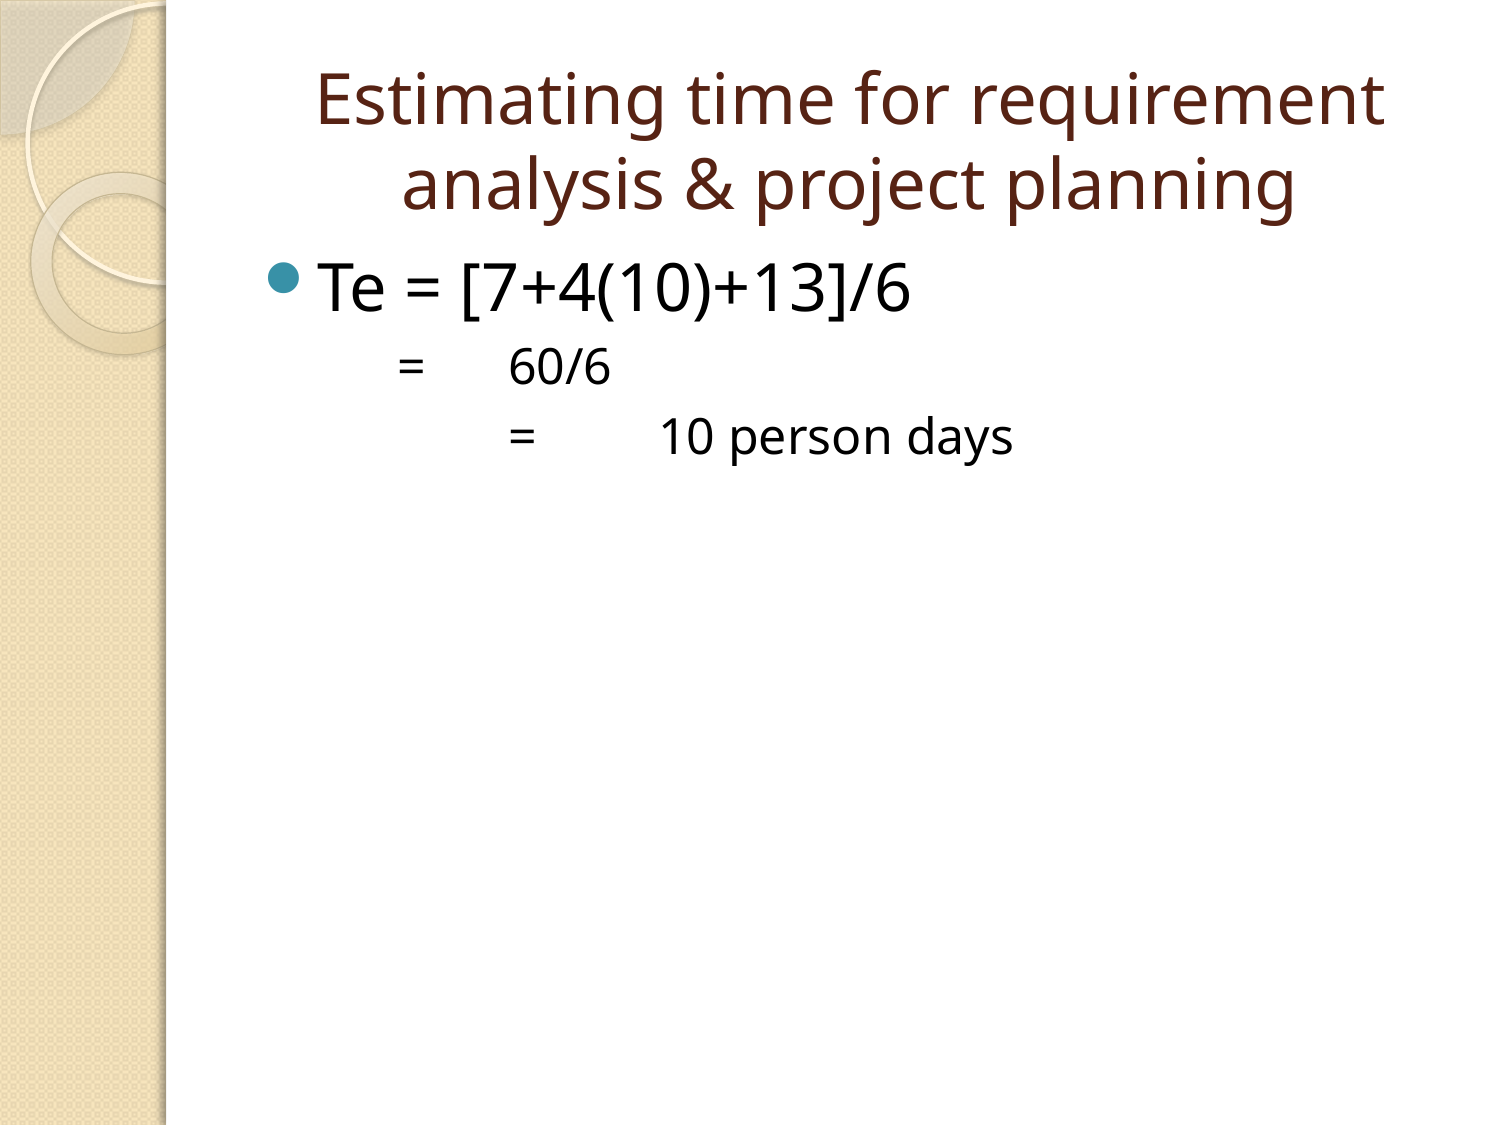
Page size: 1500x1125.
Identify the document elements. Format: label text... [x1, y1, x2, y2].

list Te = [7+4(10)+13]/6 = 60/6 = 10 person days [235, 237, 1466, 1025]
title Estimating time for requirement analysis & project planning [235, 45, 1466, 233]
